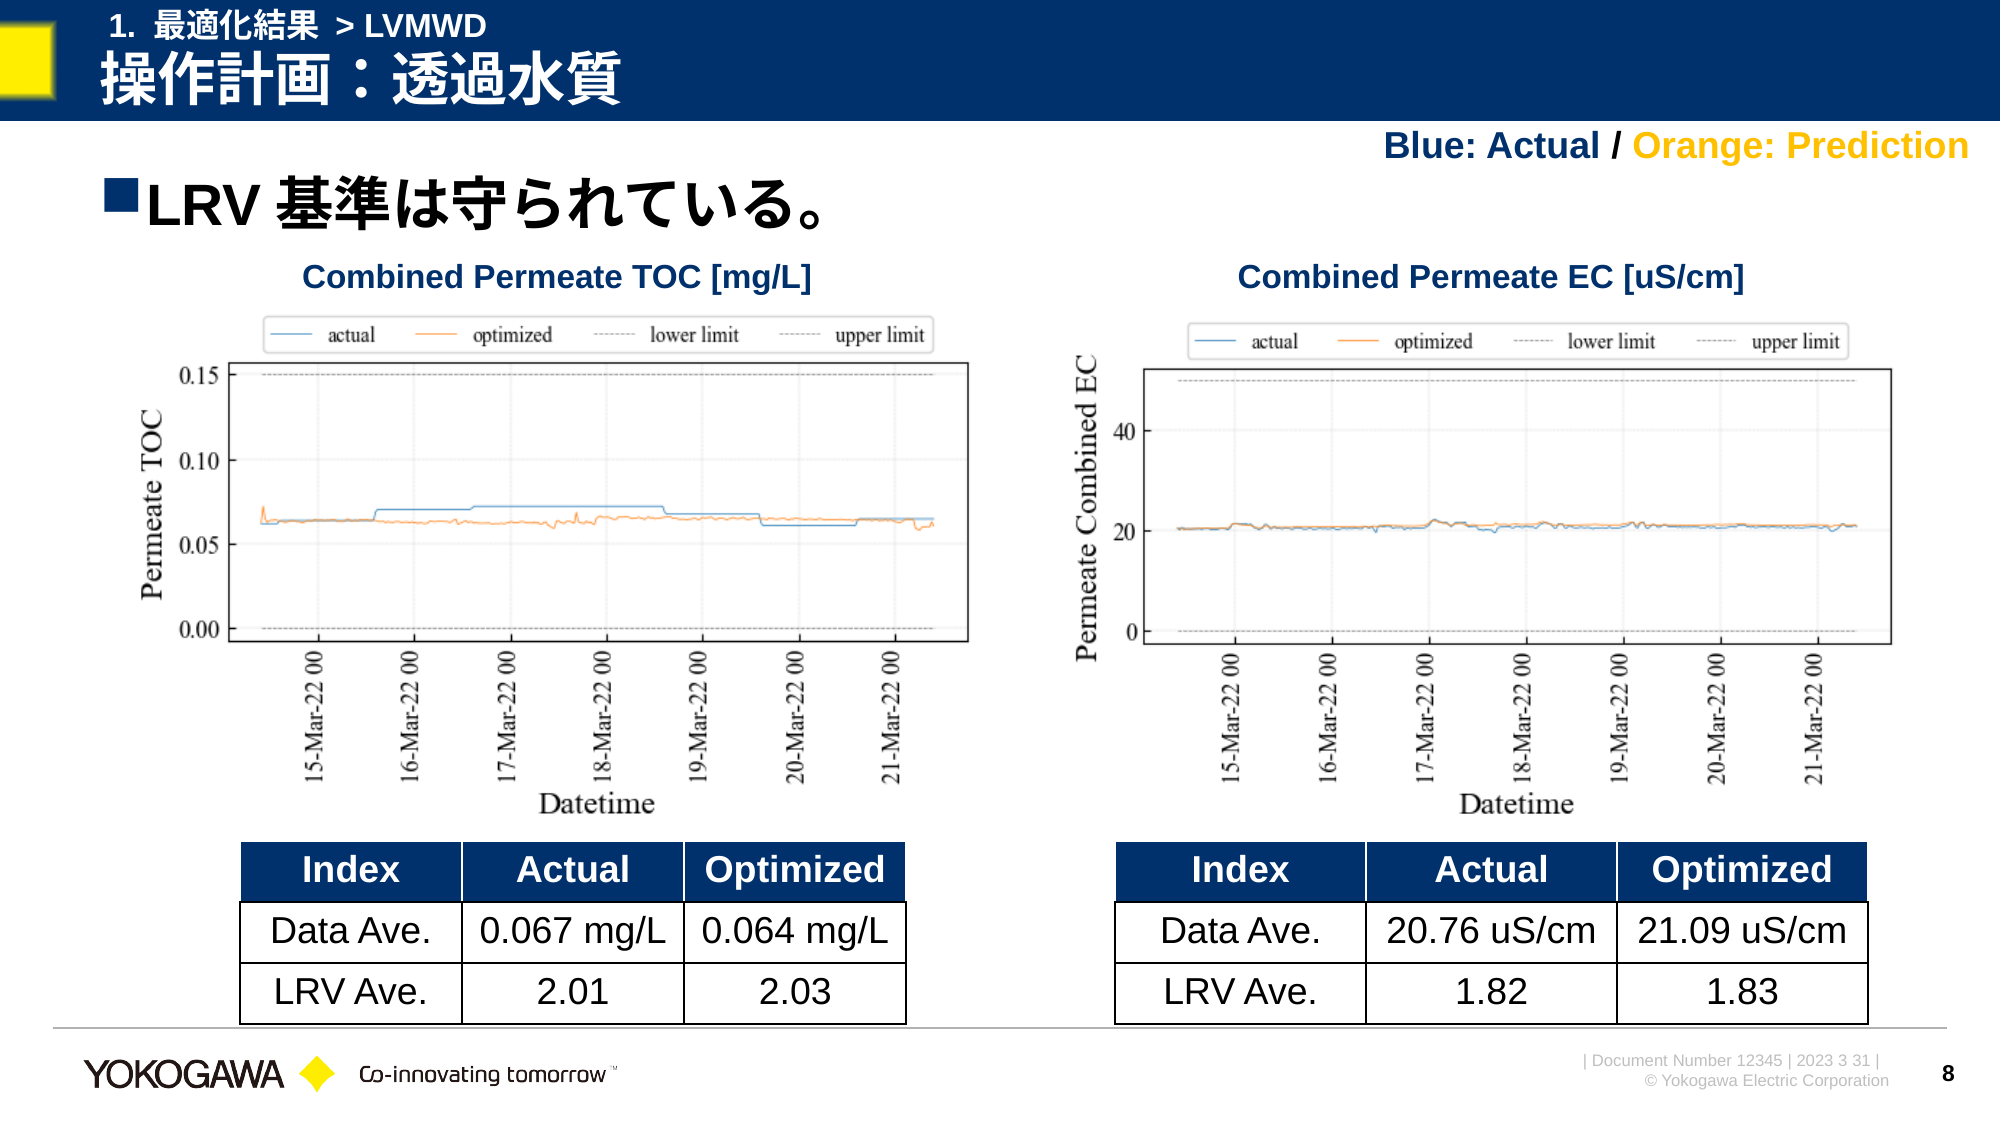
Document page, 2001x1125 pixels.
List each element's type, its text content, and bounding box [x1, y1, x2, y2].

text_box 1. 最適化結果 > LVMWD [93, 0, 698, 52]
table_header Optimized [685, 842, 905, 901]
table_header Index [241, 842, 461, 901]
text_box Combined Permeate EC [uS/cm] [1203, 247, 1780, 303]
picture [0, 6, 69, 115]
slide_number 8 [1904, 1042, 1970, 1103]
table_cell 20.76 uS/cm [1367, 903, 1616, 962]
picture [1062, 310, 1905, 834]
table_cell 1.83 [1618, 964, 1867, 1023]
title 操作計画：透過水質 [84, 39, 1955, 125]
table_cell 0.064 mg/L [685, 903, 905, 962]
table_header Index [1116, 842, 1365, 901]
text_box Blue: Actual / Orange: Prediction [1368, 113, 2000, 174]
picture [127, 303, 982, 834]
table_header Actual [1367, 842, 1616, 901]
table_cell 21.09 uS/cm [1618, 903, 1867, 962]
table_cell 2.03 [685, 964, 905, 1023]
picture [83, 1055, 617, 1093]
table_cell 0.067 mg/L [463, 903, 683, 962]
table_cell LRV Ave. [241, 964, 461, 1023]
text_box Combined Permeate TOC [mg/L] [272, 247, 843, 303]
table_cell LRV Ave. [1116, 964, 1365, 1023]
table_header Actual [463, 842, 683, 901]
table_cell 1.82 [1367, 964, 1616, 1023]
table_cell Data Ave. [1116, 903, 1365, 962]
table_header Optimized [1618, 842, 1867, 901]
table_cell Data Ave. [241, 903, 461, 962]
text_box LRV基準は守られている。 [84, 167, 1970, 257]
table_cell 2.01 [463, 964, 683, 1023]
